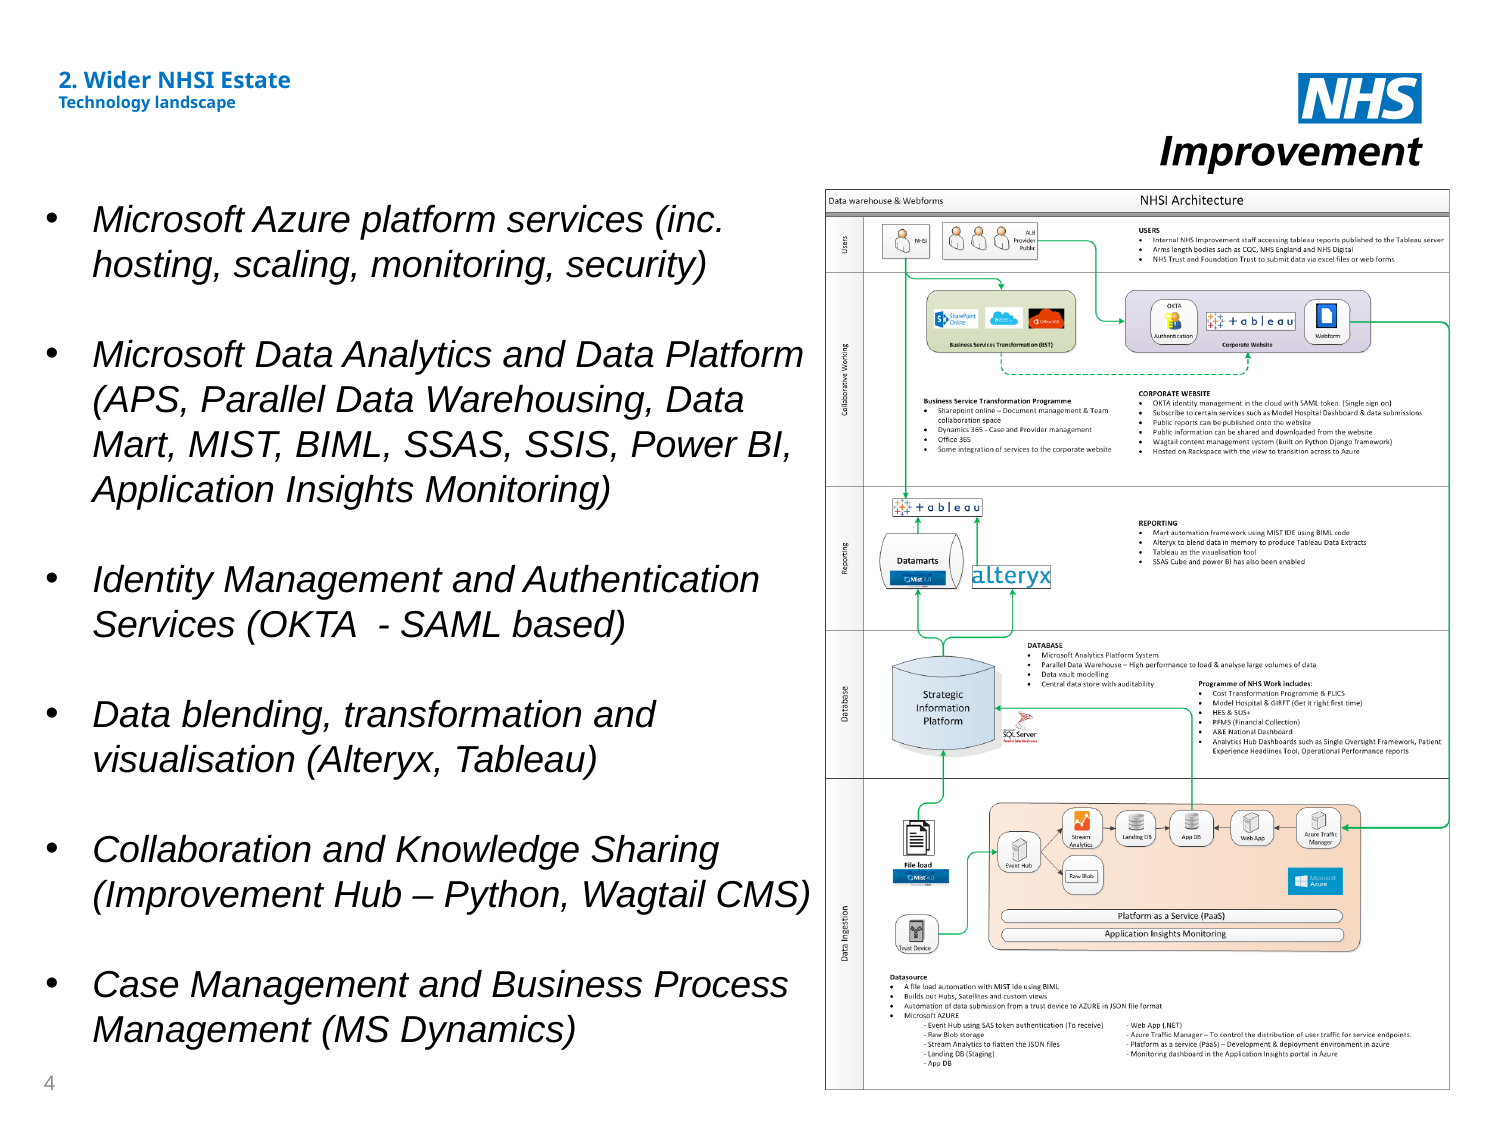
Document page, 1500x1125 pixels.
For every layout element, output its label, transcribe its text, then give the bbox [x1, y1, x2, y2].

picture [1160, 73, 1423, 174]
title 2. Wider NHSI Estate Technology landscape [43, 57, 1019, 138]
text_box Microsoft Azure platform services (inc. hosting, scaling, monitoring, security) Microsoft Data Analytics and Data Platform (APS, Parallel Data Warehousing, Data Mart, MIST, BIML, SSAS, SSIS, Power BI, Application Insights Monitoring) Identity Management and Authentication Services (OKTA - SAML based) Data blending, transformation and visualisation (Alteryx, Tableau) Collaboration and Knowledge Sharing (Improvement Hub – Python, Wagtail CMS) Case Management and Business Process Management (MS Dynamics) [0, 187, 830, 1125]
picture [825, 189, 1450, 1090]
